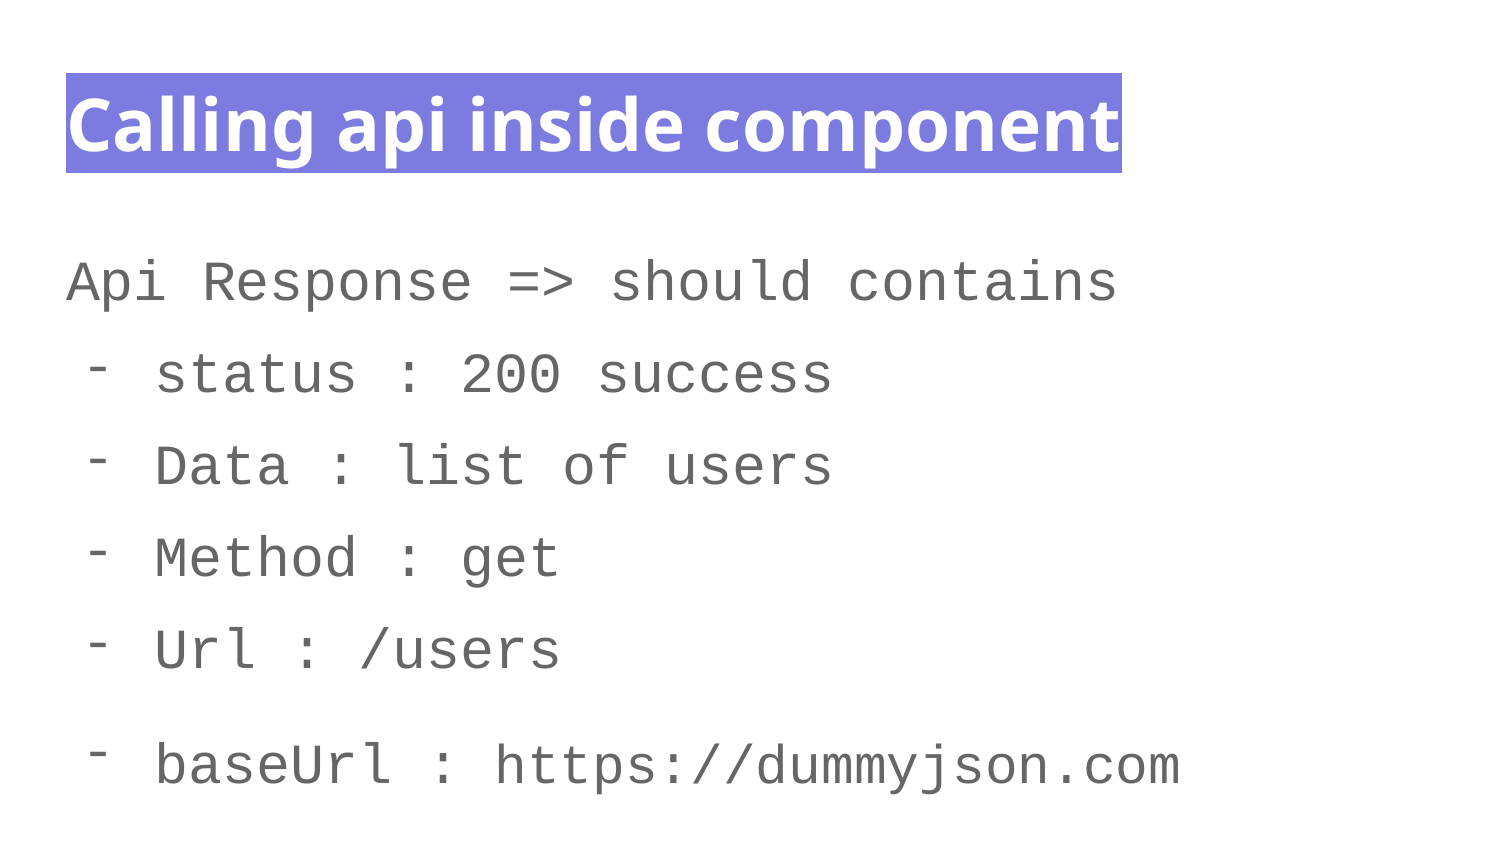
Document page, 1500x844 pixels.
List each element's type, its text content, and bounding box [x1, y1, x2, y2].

title Calling api inside component [51, 56, 1436, 181]
list Api Response => should contains status : 200 success Data : list of users Method : get Url : /users baseUrl : https://dummyjson.com [51, 204, 1486, 814]
